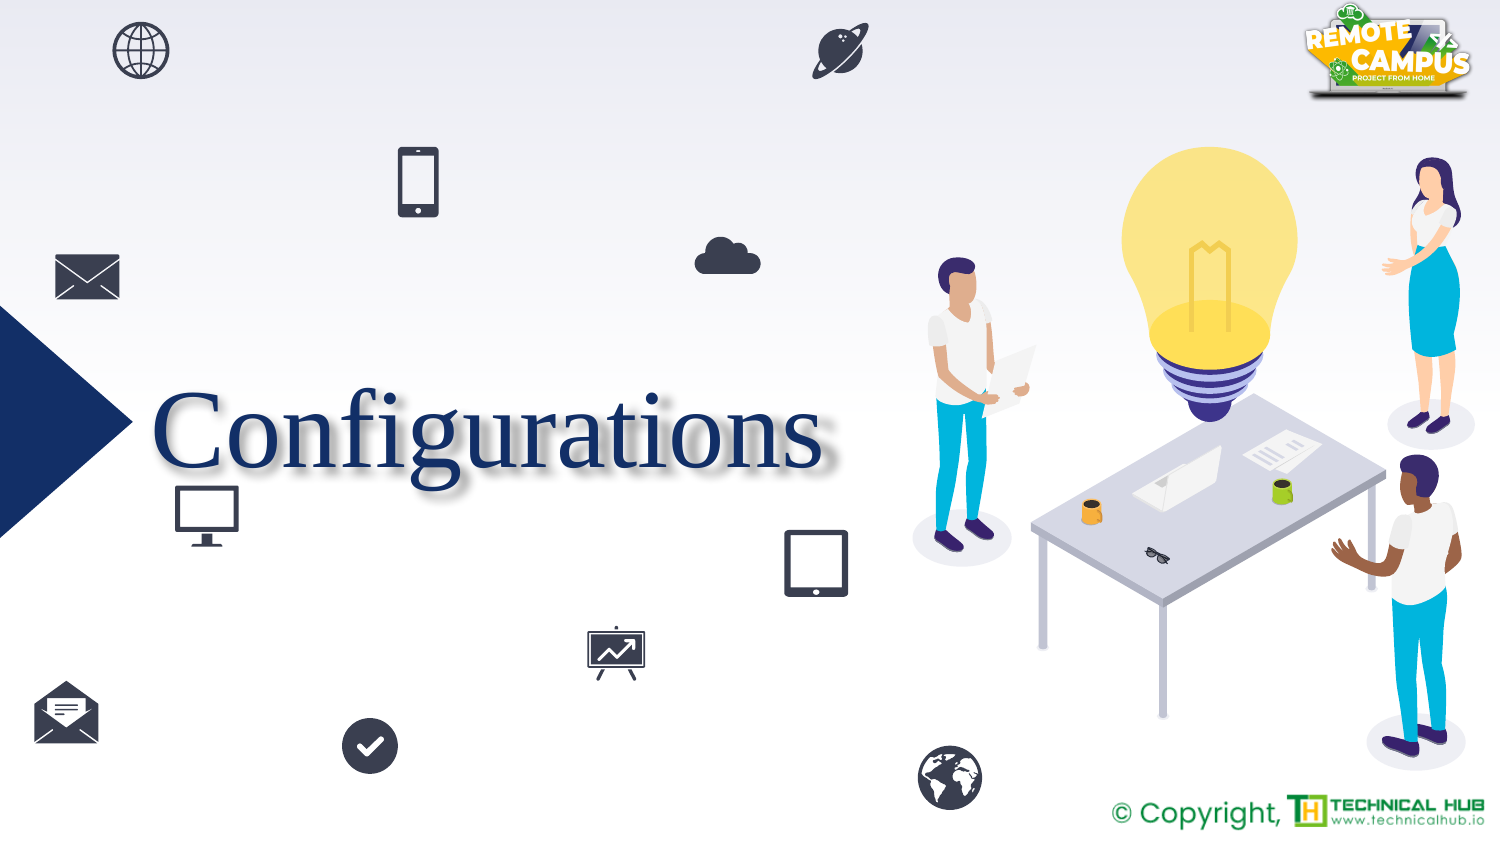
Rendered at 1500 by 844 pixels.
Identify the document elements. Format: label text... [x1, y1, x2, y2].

picture [1299, 0, 1475, 105]
text_box [397, 146, 439, 218]
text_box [912, 146, 1476, 771]
text_box [112, 21, 170, 80]
text_box [342, 718, 398, 774]
title Configurations [150, 374, 907, 489]
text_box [34, 680, 99, 744]
text_box [917, 780, 983, 811]
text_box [812, 22, 869, 80]
picture [1100, 790, 1500, 835]
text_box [55, 254, 120, 300]
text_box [587, 625, 646, 681]
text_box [174, 485, 239, 547]
text_box [694, 236, 761, 274]
text_box [784, 529, 849, 597]
